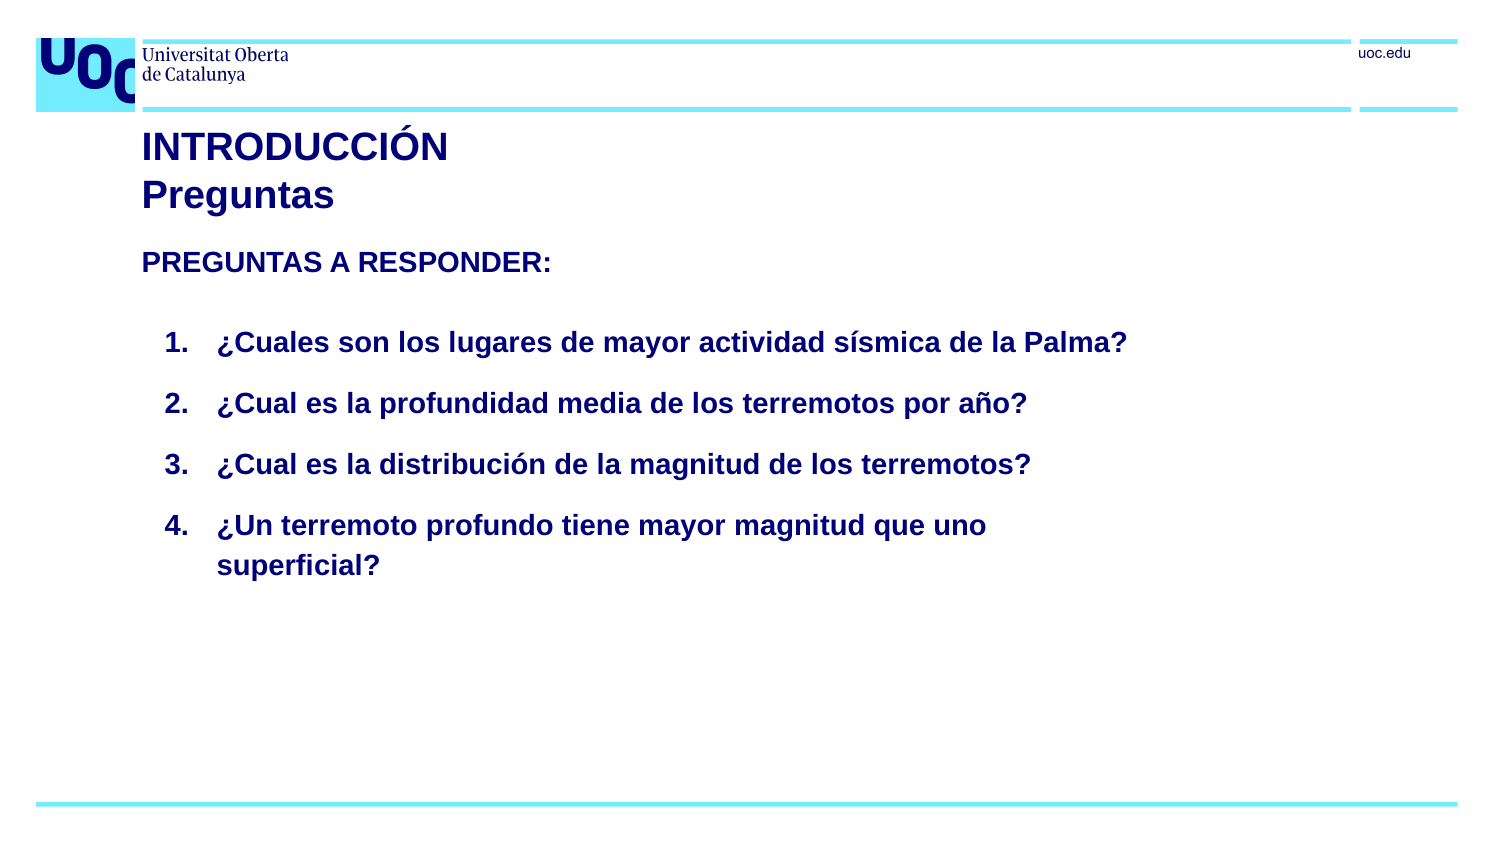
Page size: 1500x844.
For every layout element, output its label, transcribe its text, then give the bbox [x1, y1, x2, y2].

picture [142, 47, 288, 84]
picture [36, 38, 135, 112]
title INTRODUCCIÓN Preguntas [126, 106, 1353, 235]
list PREGUNTAS A RESPONDER: ¿Cuales son los lugares de mayor actividad sísmica de la Palma? ¿Cual es la profundidad media de los terremotos por año? ¿Cual es la distribución de la magnitud de los terremotos? ¿Un terremoto profundo tiene mayor magnitud que uno superficial? [126, 222, 1160, 699]
picture [1359, 47, 1410, 58]
